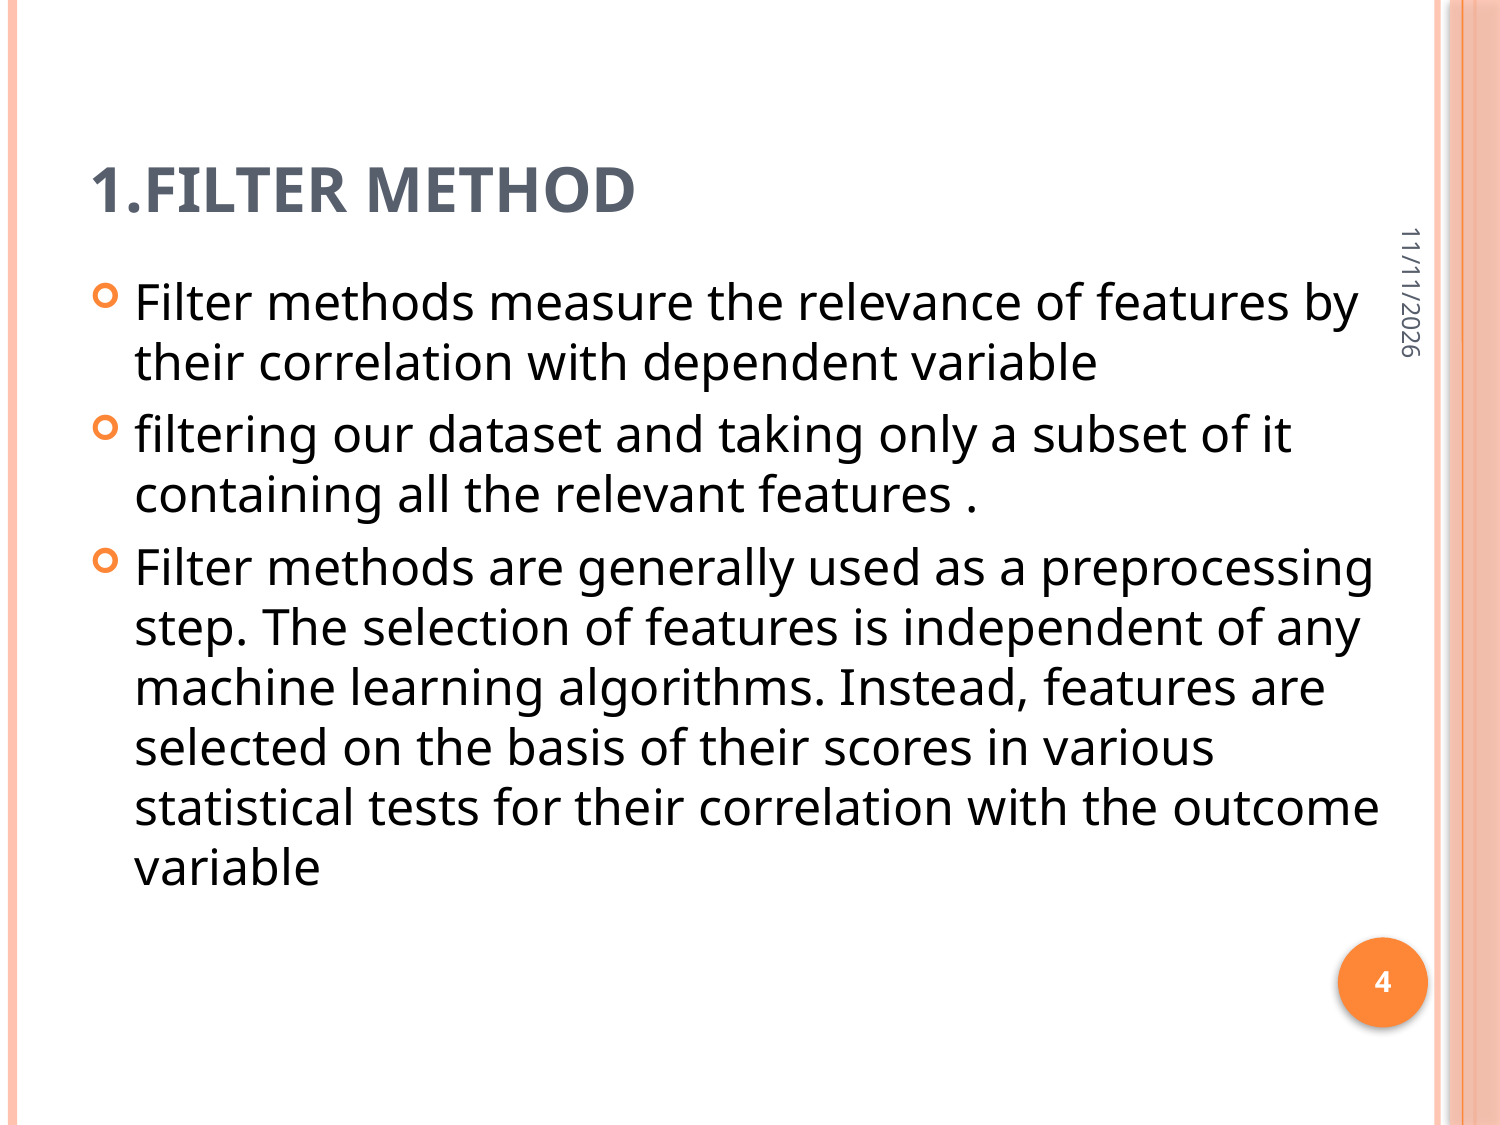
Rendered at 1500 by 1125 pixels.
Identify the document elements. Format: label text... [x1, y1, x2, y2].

slide_number 4 [1333, 940, 1434, 1027]
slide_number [1378, 43, 1442, 374]
list Filter methods measure the relevance of features by their correlation with dependent variable filtering our dataset and taking only a subset of it containing all the relevant features . Filter methods are generally used as a preprocessing step. The selection of features is independent of any machine learning algorithms. Instead, features are selected on the basis of their scores in various statistical tests for their correlation with the outcome variable [75, 262, 1438, 1050]
title 1.Filter Method [75, 45, 1300, 233]
